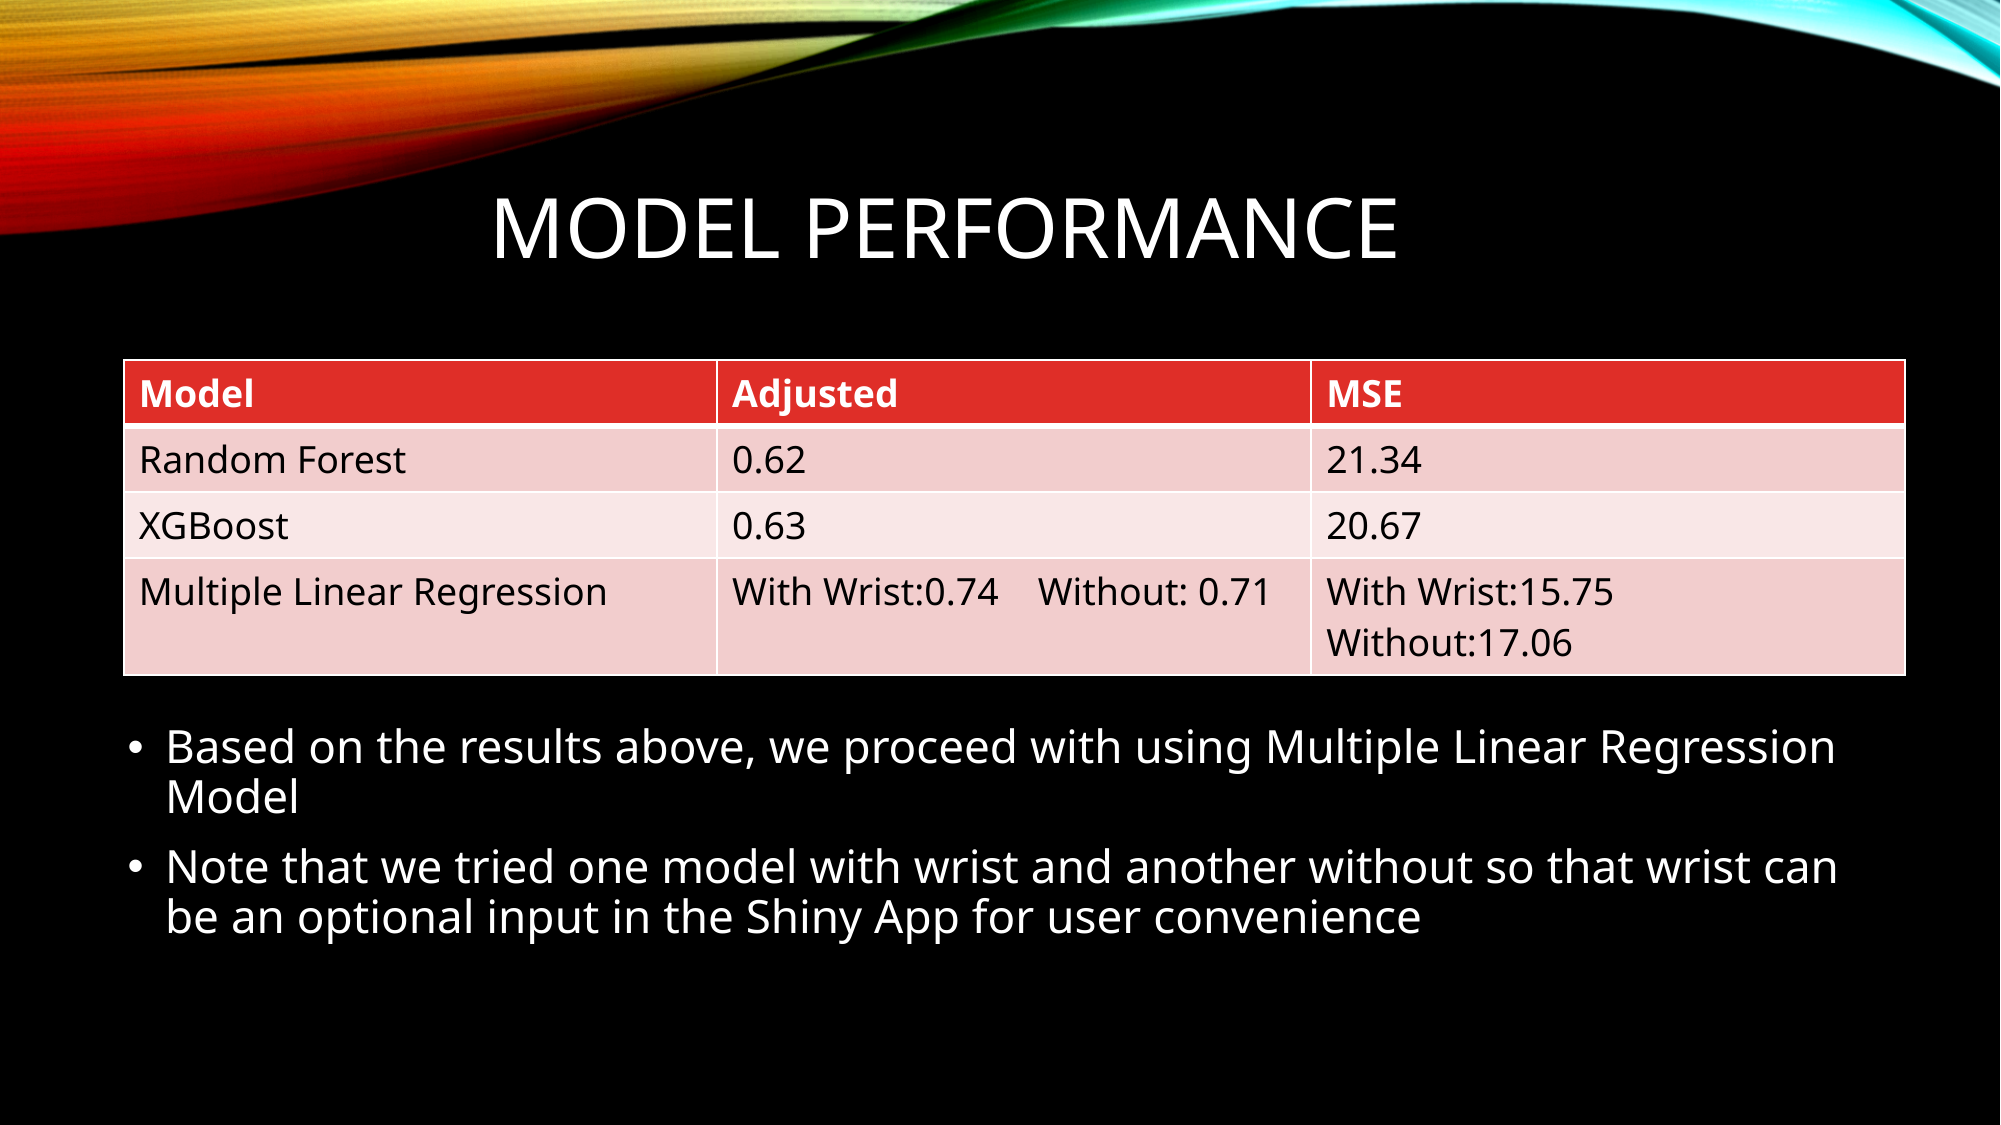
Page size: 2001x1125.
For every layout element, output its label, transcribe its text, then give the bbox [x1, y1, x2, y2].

list Based on the results above, we proceed with using Multiple Linear Regression Model Note that we tried one model with wrist and another without so that wrist can be an optional input in the Shiny App for user convenience [112, 360, 1888, 1021]
picture [0, 0, 2000, 237]
title Model Performance [474, 125, 1888, 338]
